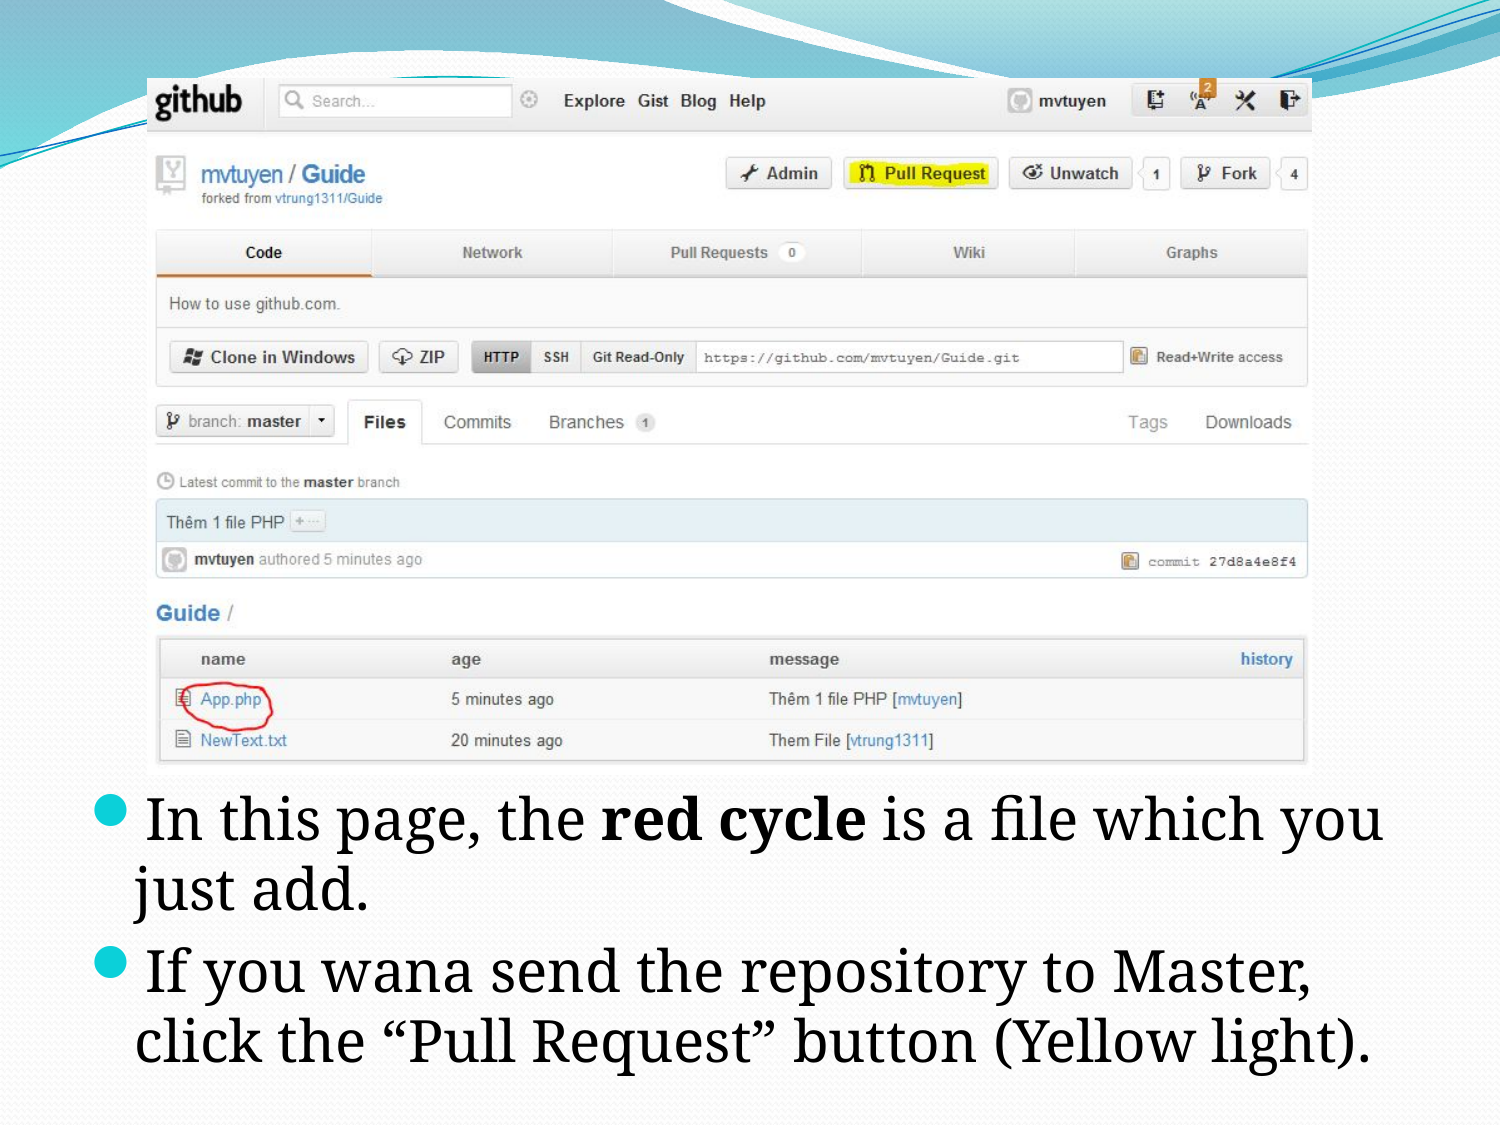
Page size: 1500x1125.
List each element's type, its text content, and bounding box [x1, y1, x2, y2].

picture [147, 77, 1312, 776]
list In this page, the red cycle is a file which you just add. If you wana send the repository to Master, click the “Pull Request” button (Yellow light). [75, 775, 1425, 1038]
